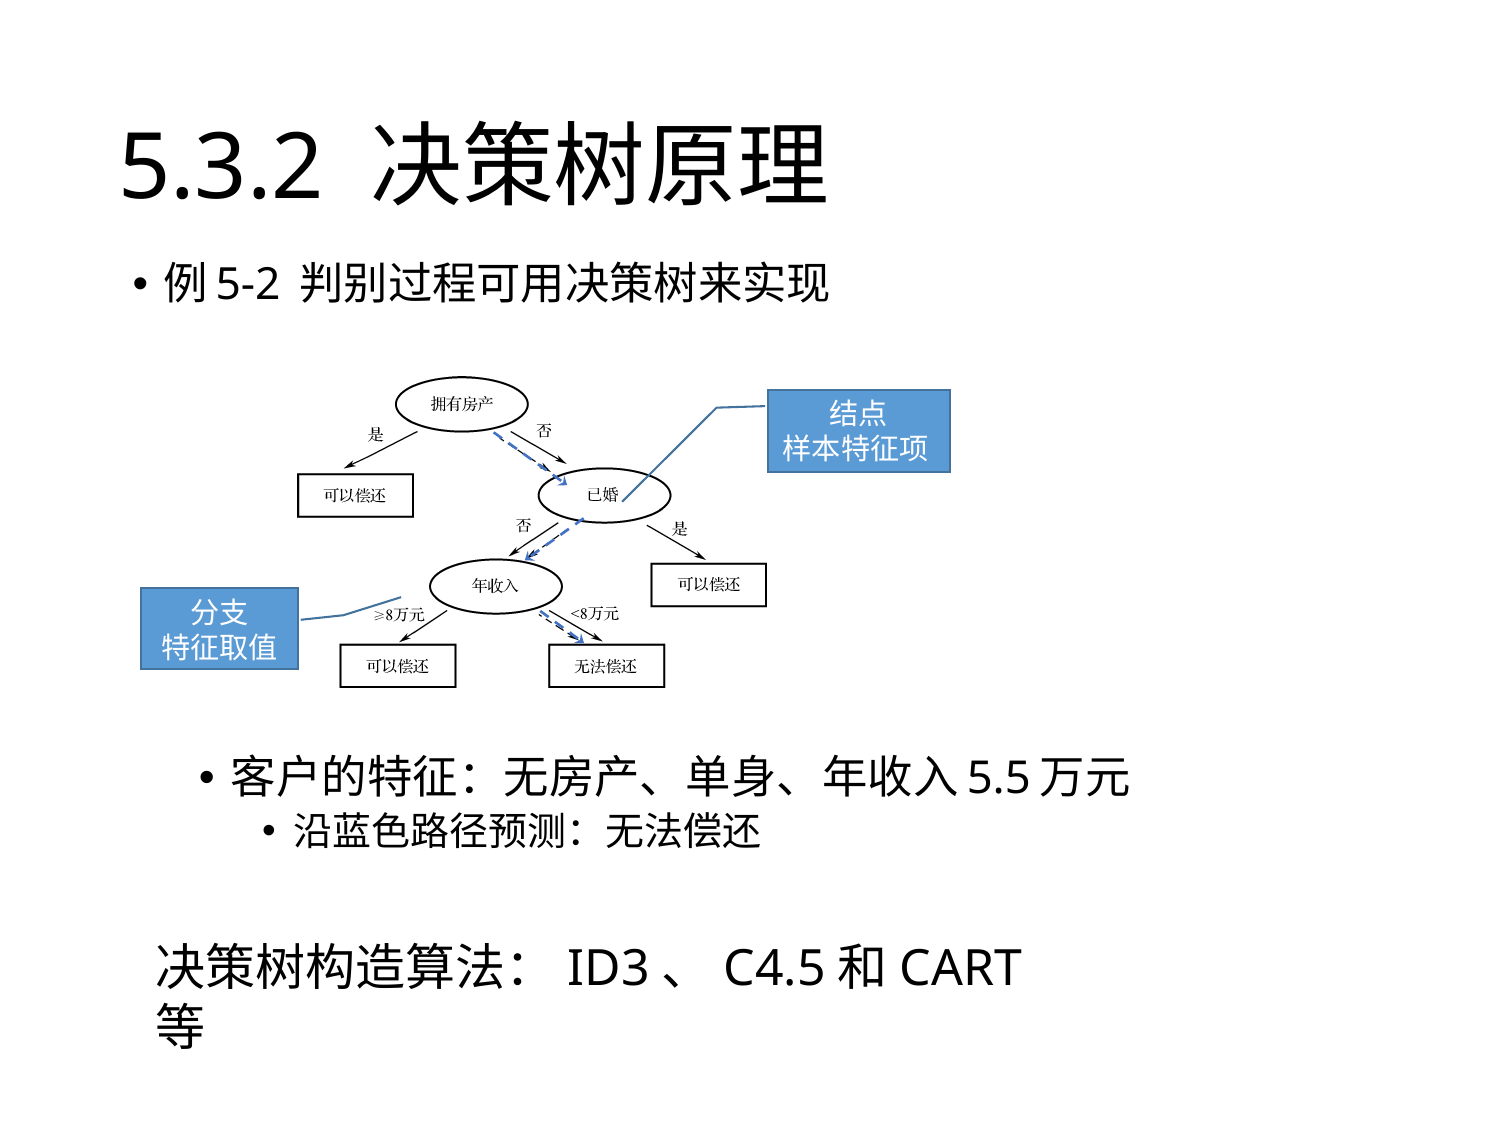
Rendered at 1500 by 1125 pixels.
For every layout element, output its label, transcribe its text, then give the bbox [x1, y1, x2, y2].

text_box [491, 430, 568, 486]
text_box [533, 606, 584, 643]
picture [297, 376, 767, 688]
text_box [524, 517, 584, 561]
text_box 客户的特征：无房产、单身、年收入5.5万元 沿蓝色路径预测：无法偿还 [183, 747, 1313, 864]
title 5.3.2 决策树原理 [103, 59, 1397, 278]
text_box 分支 特征取值 [140, 587, 297, 670]
list 例5-2 判别过程可用决策树来实现 [117, 254, 1383, 318]
text_box 结点 样本特征项 [767, 389, 951, 473]
text_box 决策树构造算法：ID3、C4.5和CART等 [140, 928, 1099, 1064]
